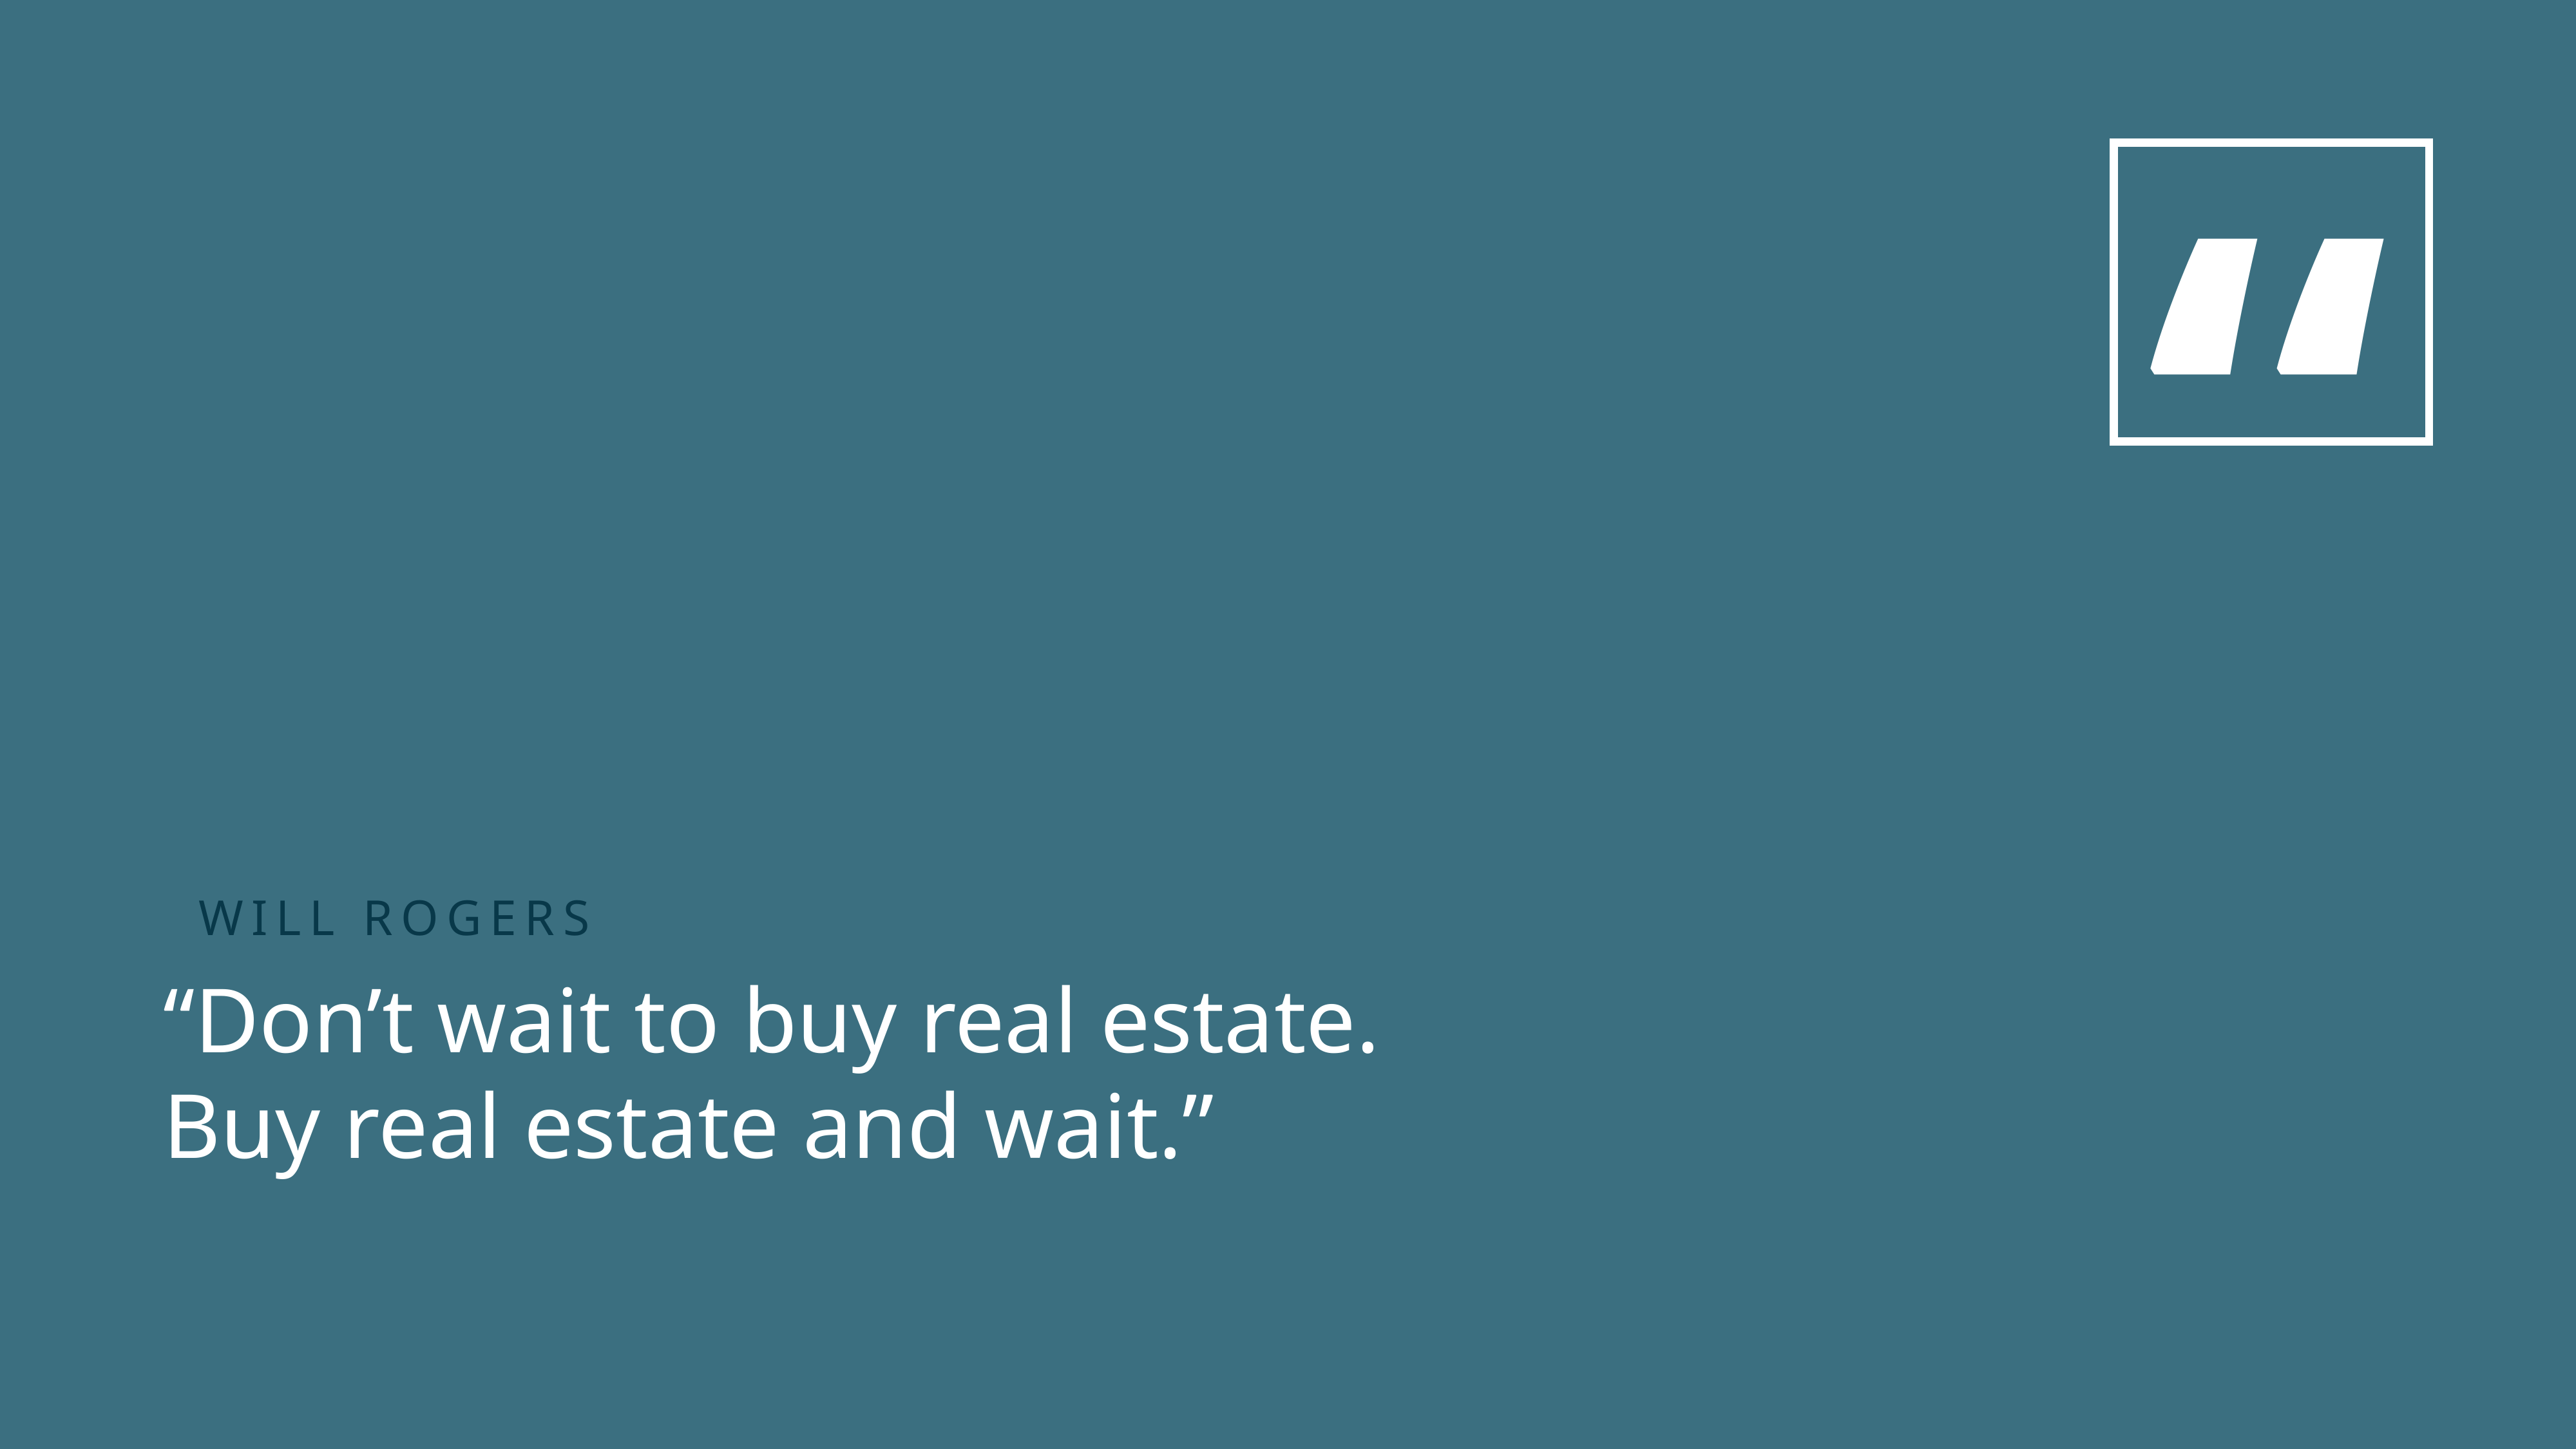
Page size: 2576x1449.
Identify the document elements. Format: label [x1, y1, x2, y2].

picture [0, 0, 2576, 1449]
text_box [2113, 75, 2429, 757]
